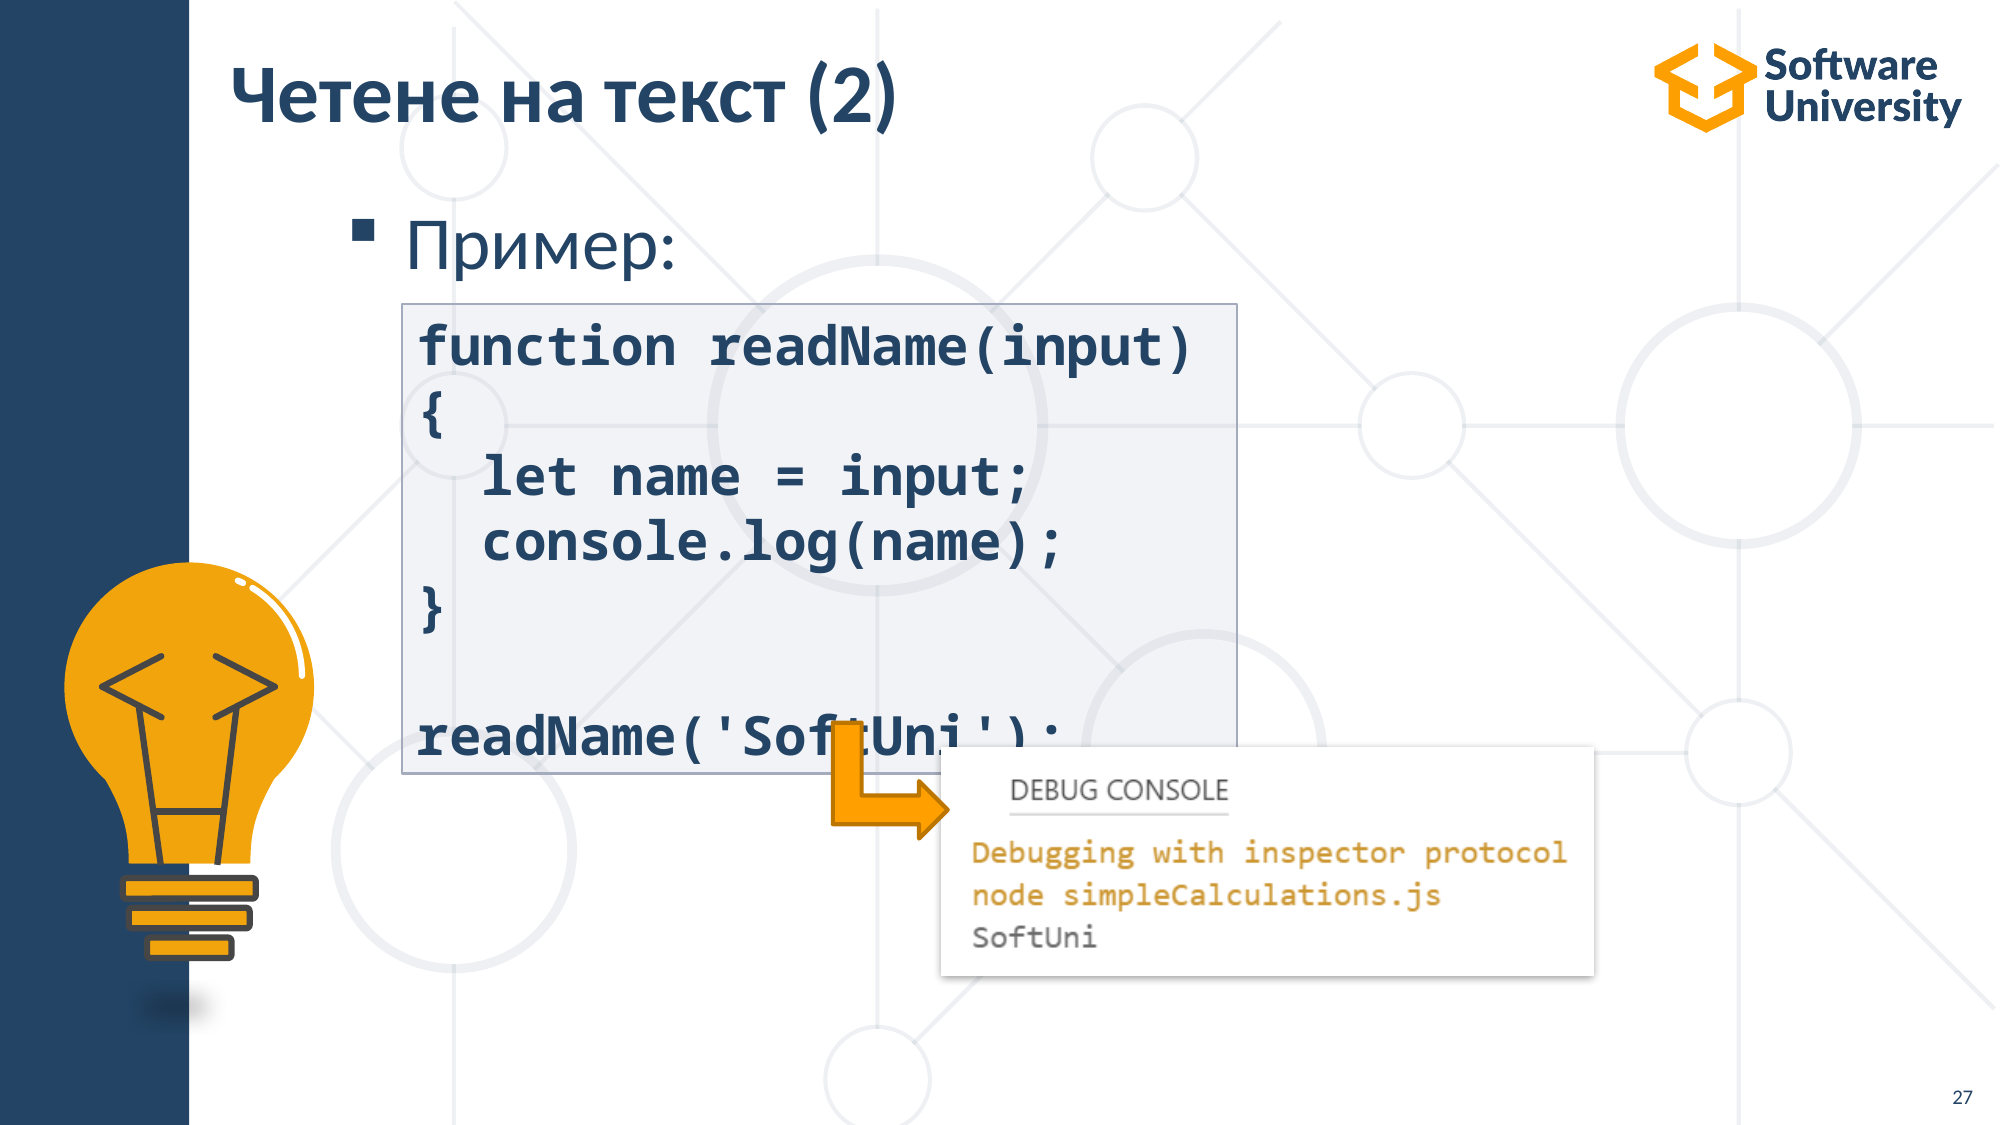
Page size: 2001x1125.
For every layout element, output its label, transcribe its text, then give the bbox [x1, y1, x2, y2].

title Четене на текст (2) [212, 16, 1628, 162]
text_box [830, 720, 950, 841]
text_box 27 [1927, 1067, 1989, 1117]
picture [955, 760, 1580, 962]
text_box function readName(input) { let name = input; console.log(name); } readName('SoftUni'); [401, 304, 1238, 774]
list Пример: [328, 183, 1968, 1094]
picture [1641, 31, 1973, 145]
